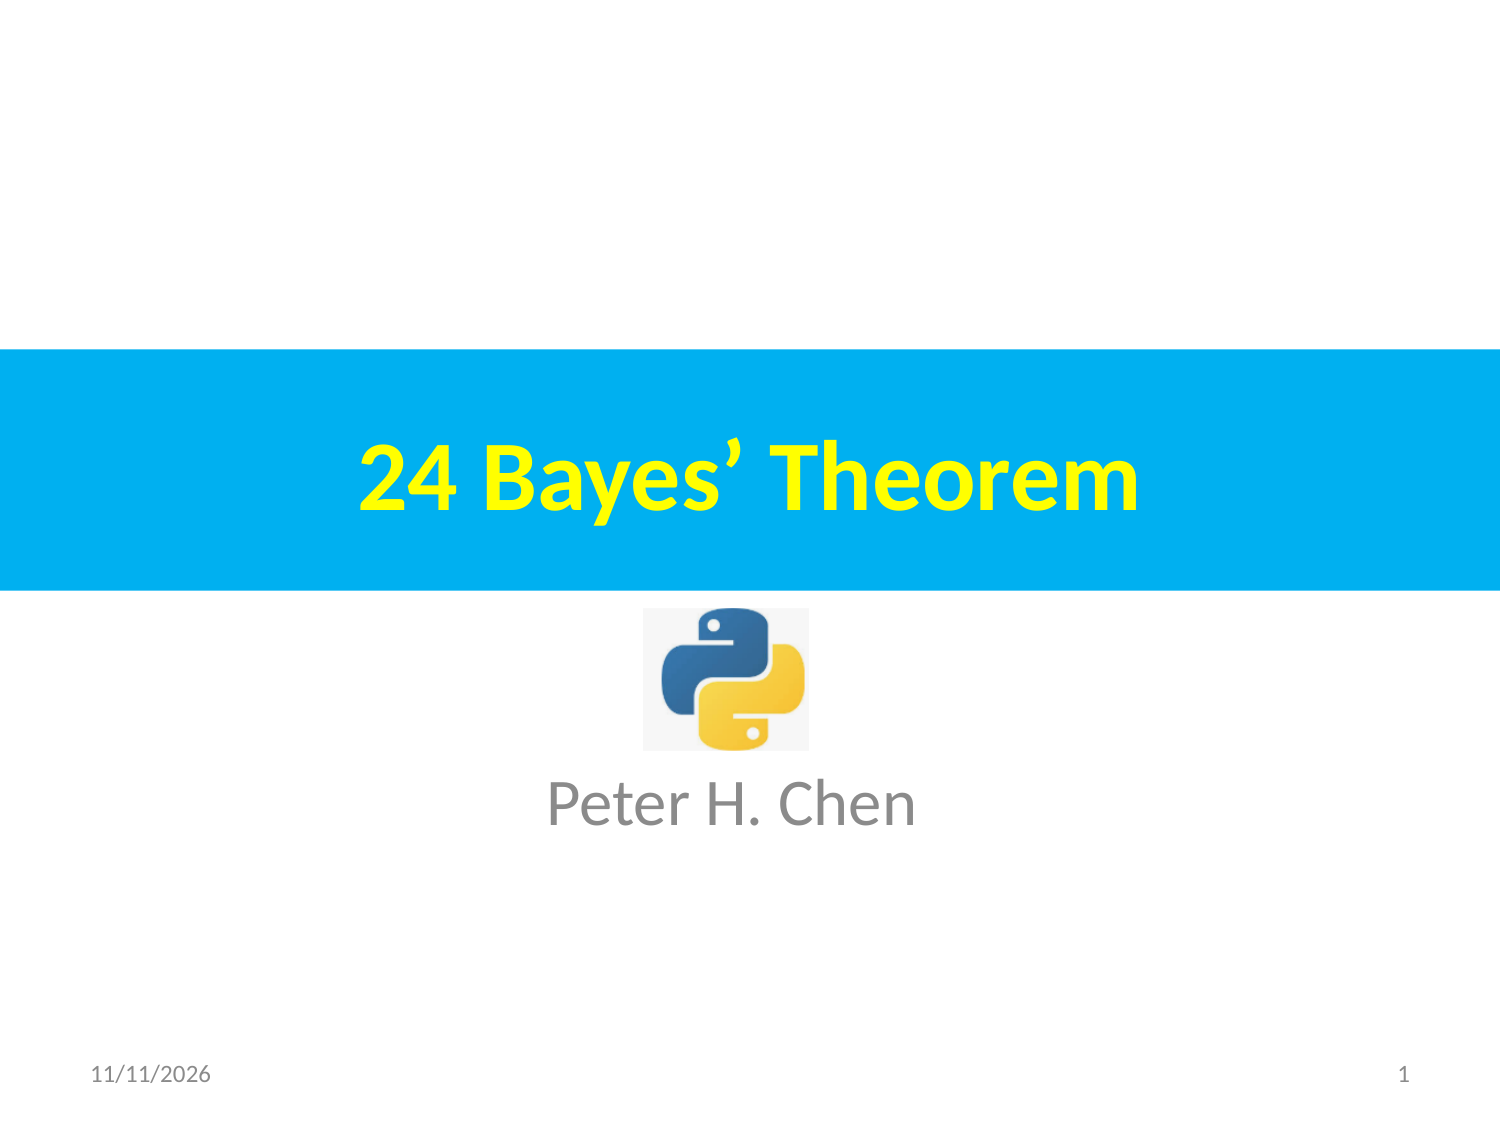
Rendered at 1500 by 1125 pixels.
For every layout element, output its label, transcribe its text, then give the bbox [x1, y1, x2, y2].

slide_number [75, 1042, 425, 1103]
title 24 Bayes’ Theorem [0, 349, 1500, 591]
subtitle Peter H. Chen [206, 751, 1257, 866]
picture [643, 606, 809, 752]
slide_number 1 [1074, 1042, 1425, 1103]
